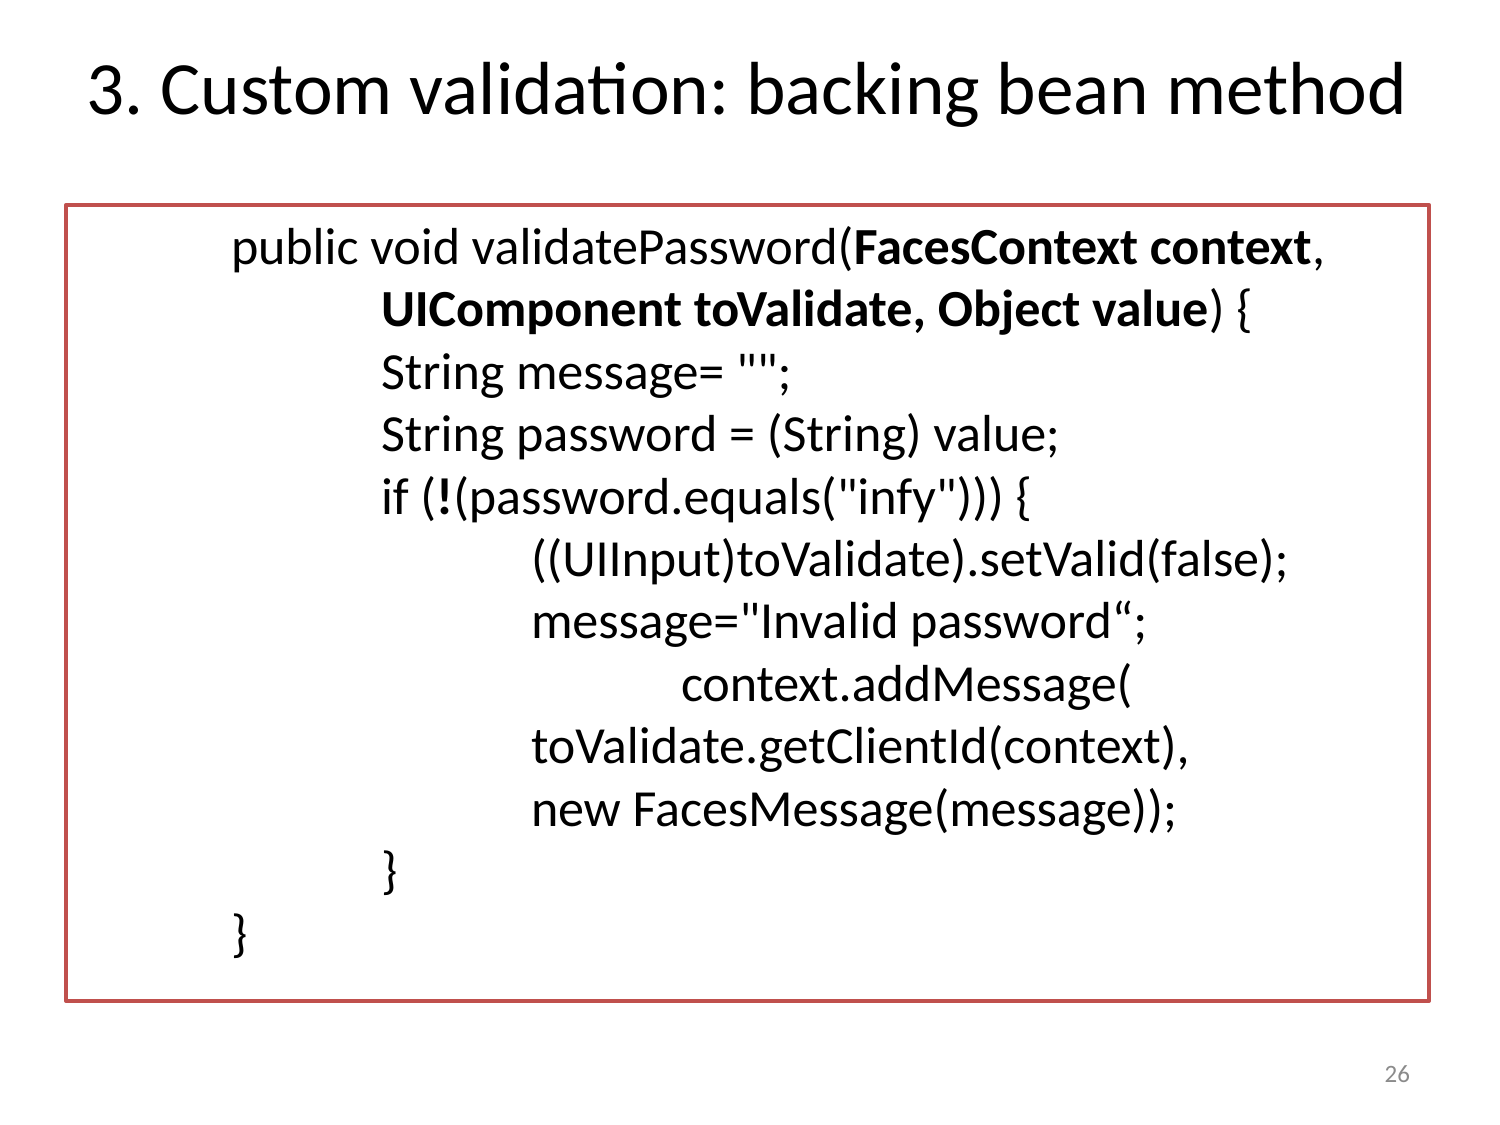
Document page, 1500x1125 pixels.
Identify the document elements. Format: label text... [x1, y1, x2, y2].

slide_number 26 [1074, 1042, 1425, 1103]
title 3. Custom validation: backing bean method [50, 2, 1445, 167]
text_box public void validatePassword(FacesContext context, UIComponent toValidate, Object value) { String message= ""; String password = (String) value; if (!(password.equals("infy"))) { ((UIInput)toValidate).setValid(false); message="Invalid password“; context.addMessage( toValidate.getClientId(context), new FacesMessage(message)); } } [64, 203, 1431, 1003]
